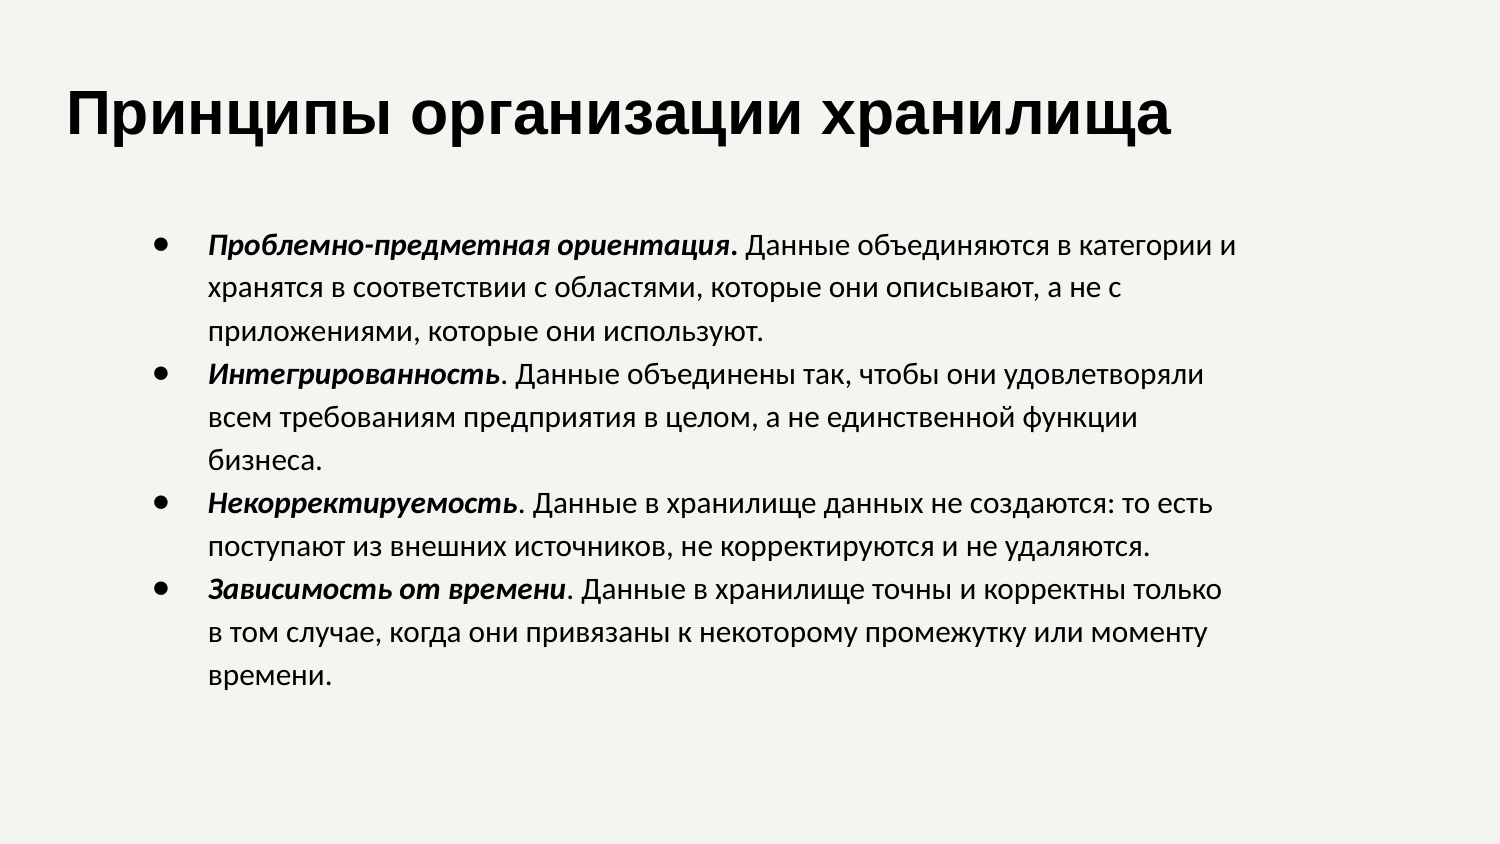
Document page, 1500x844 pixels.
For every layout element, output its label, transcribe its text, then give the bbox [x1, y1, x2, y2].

title Принципы организации хранилища [51, 56, 1449, 151]
list Проблемно-предметная ориентация. Данные объединяются в категории и хранятся в соответствии с областями, которые они описывают, а не с приложениями, которые они используют. Интегрированность. Данные объединены так, чтобы они удовлетворяли всем требованиям предприятия в целом, а не единственной функции бизнеса. Некорректируемость. Данные в хранилище данных не создаются: то есть поступают из внешних источников, не корректируются и не удаляются. Зависимость от времени. Данные в хранилище точны и корректны только в том случае, когда они привязаны к некоторому промежутку или моменту времени. [117, 203, 1258, 764]
